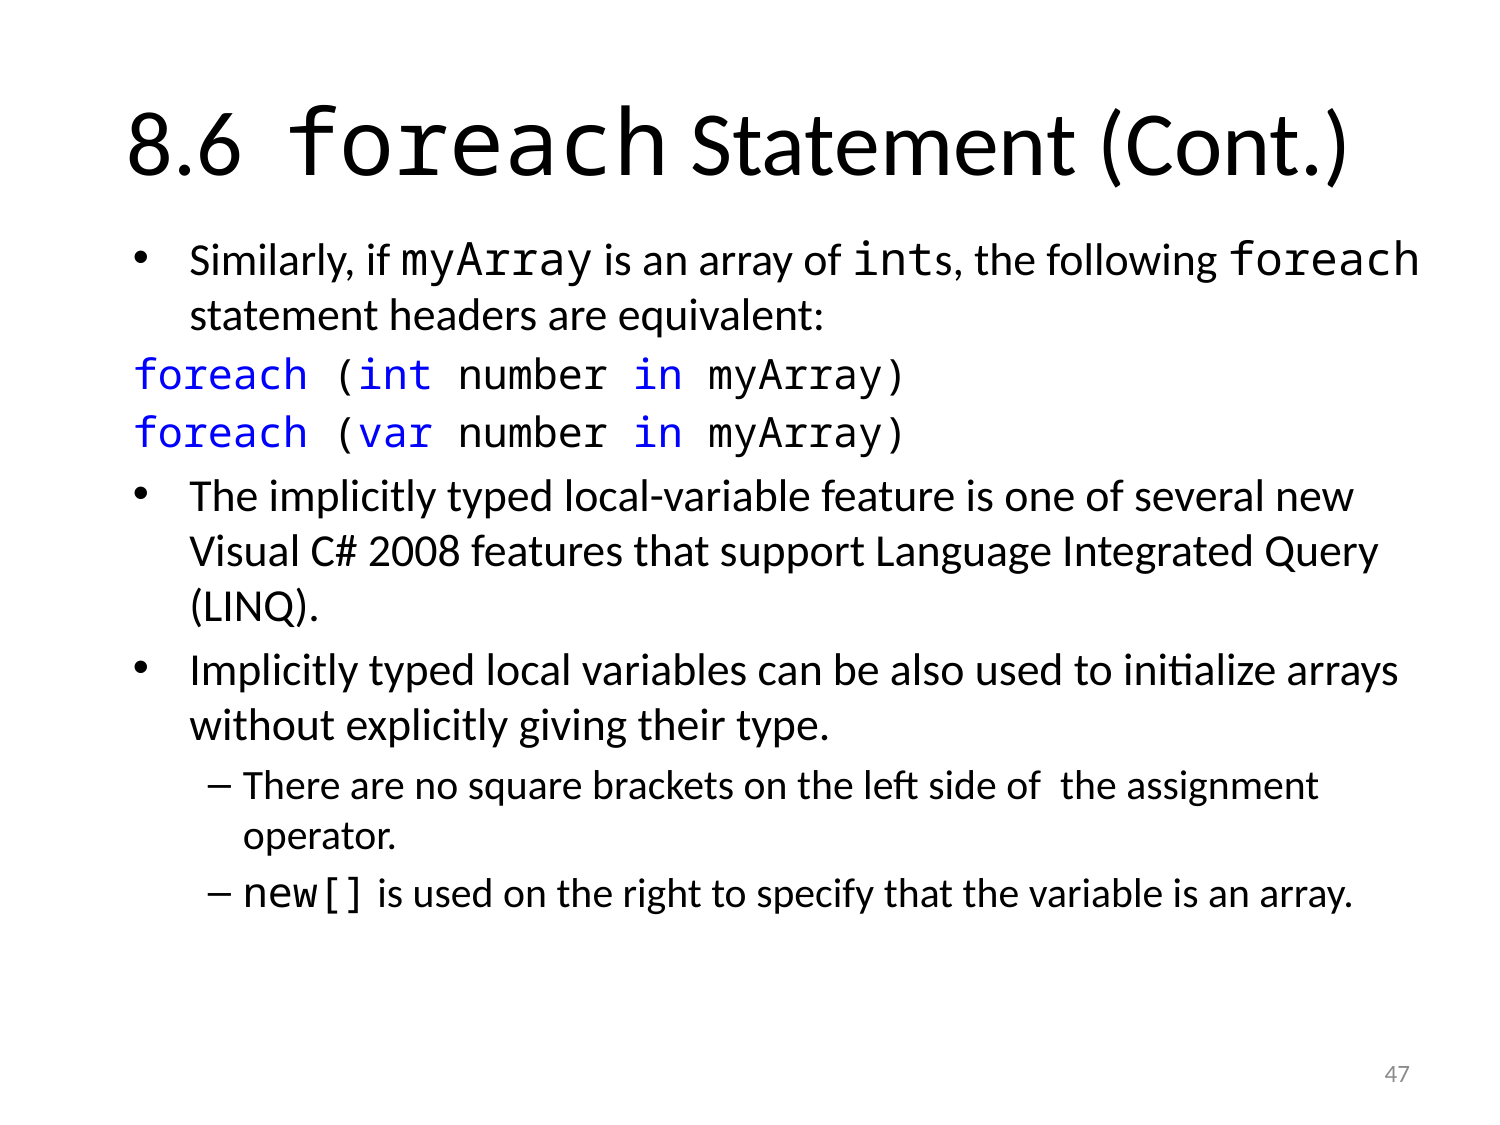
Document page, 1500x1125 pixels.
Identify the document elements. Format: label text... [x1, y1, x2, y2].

slide_number 47 [1074, 1042, 1425, 1103]
title 8.6 foreach Statement (Cont.) [75, 45, 1425, 233]
list Similarly, if myArray is an array of ints, the following foreach statement headers are equivalent: foreach (int number in myArray) foreach (var number in myArray) The implicitly typed local-variable feature is one of several new Visual C# 2008 features that support Language Integrated Query (LINQ). Implicitly typed local variables can be also used to initialize arrays without explicitly giving their type. There are no square brackets on the left side of the assignment operator. new[] is used on the right to specify that the variable is an array. [117, 222, 1466, 924]
